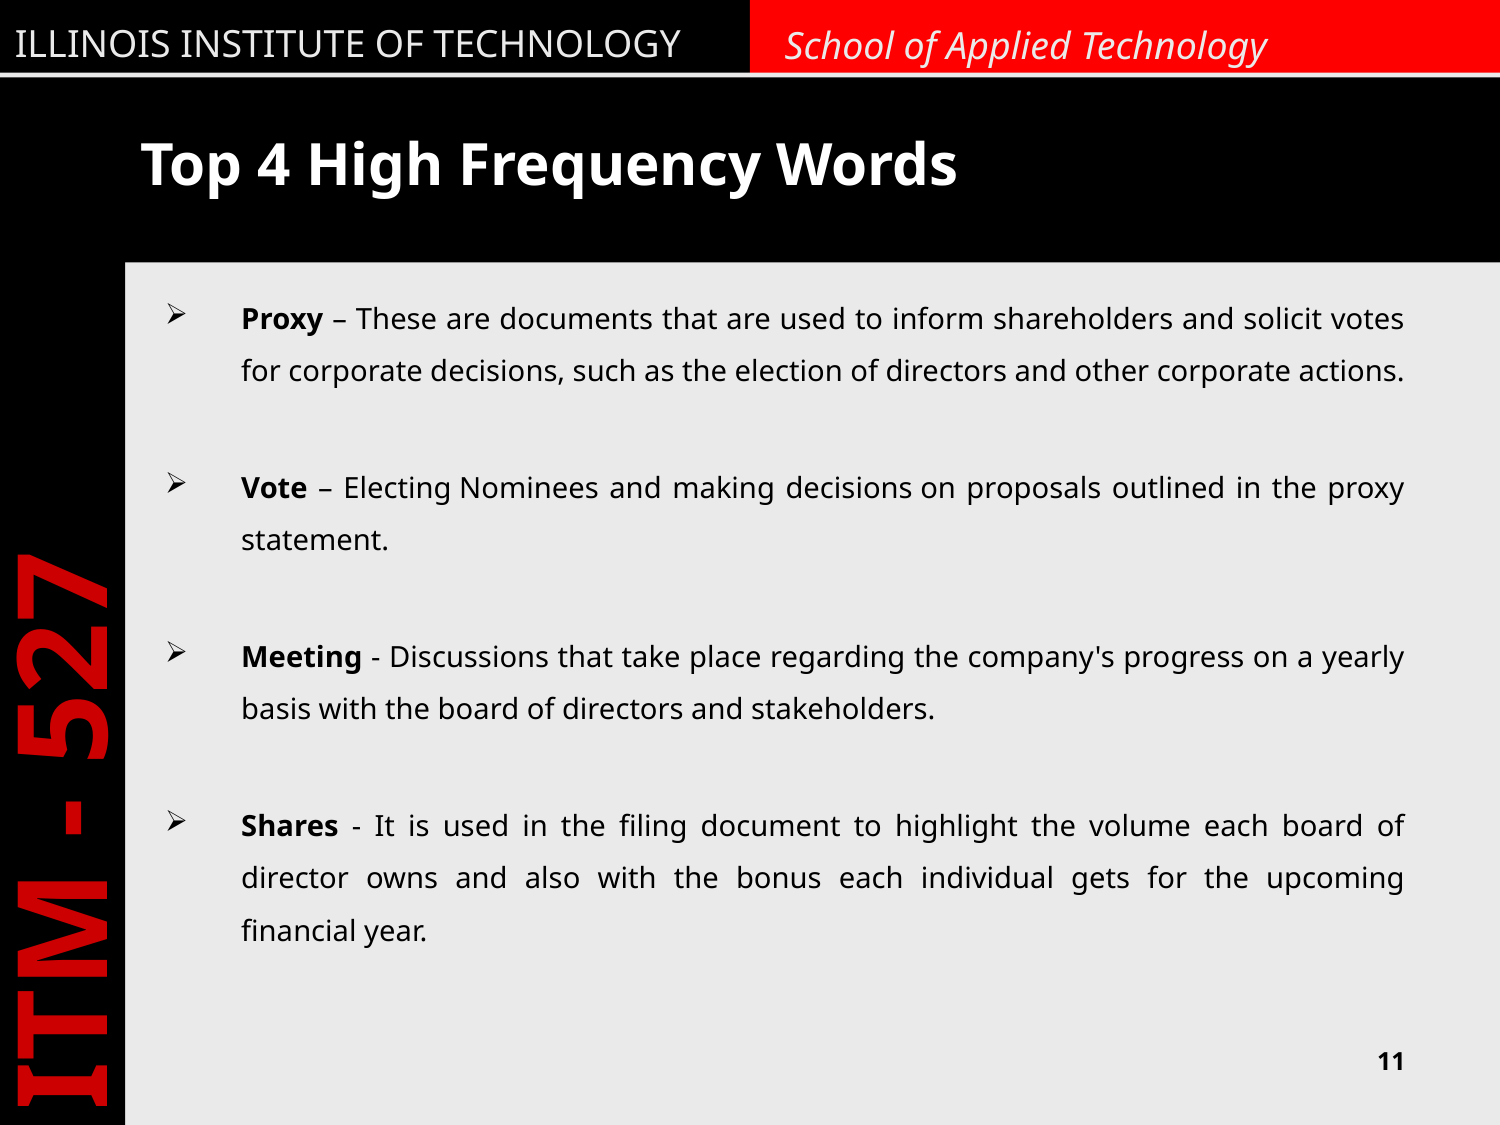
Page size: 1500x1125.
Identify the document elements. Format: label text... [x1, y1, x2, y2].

title Top 4 High Frequency Words [124, 87, 1388, 238]
list Proxy – These are documents that are used to inform shareholders and solicit votes for corporate decisions, such as the election of directors and other corporate actions. Vote – Electing Nominees and making decisions on proposals outlined in the proxy statement. Meeting - Discussions that take place regarding the company's progress on a yearly basis with the board of directors and stakeholders. Shares - It is used in the filing document to highlight the volume each board of director owns and also with the bonus each individual gets for the upcoming financial year. [149, 274, 1421, 1061]
slide_number 11 [1070, 1037, 1421, 1117]
